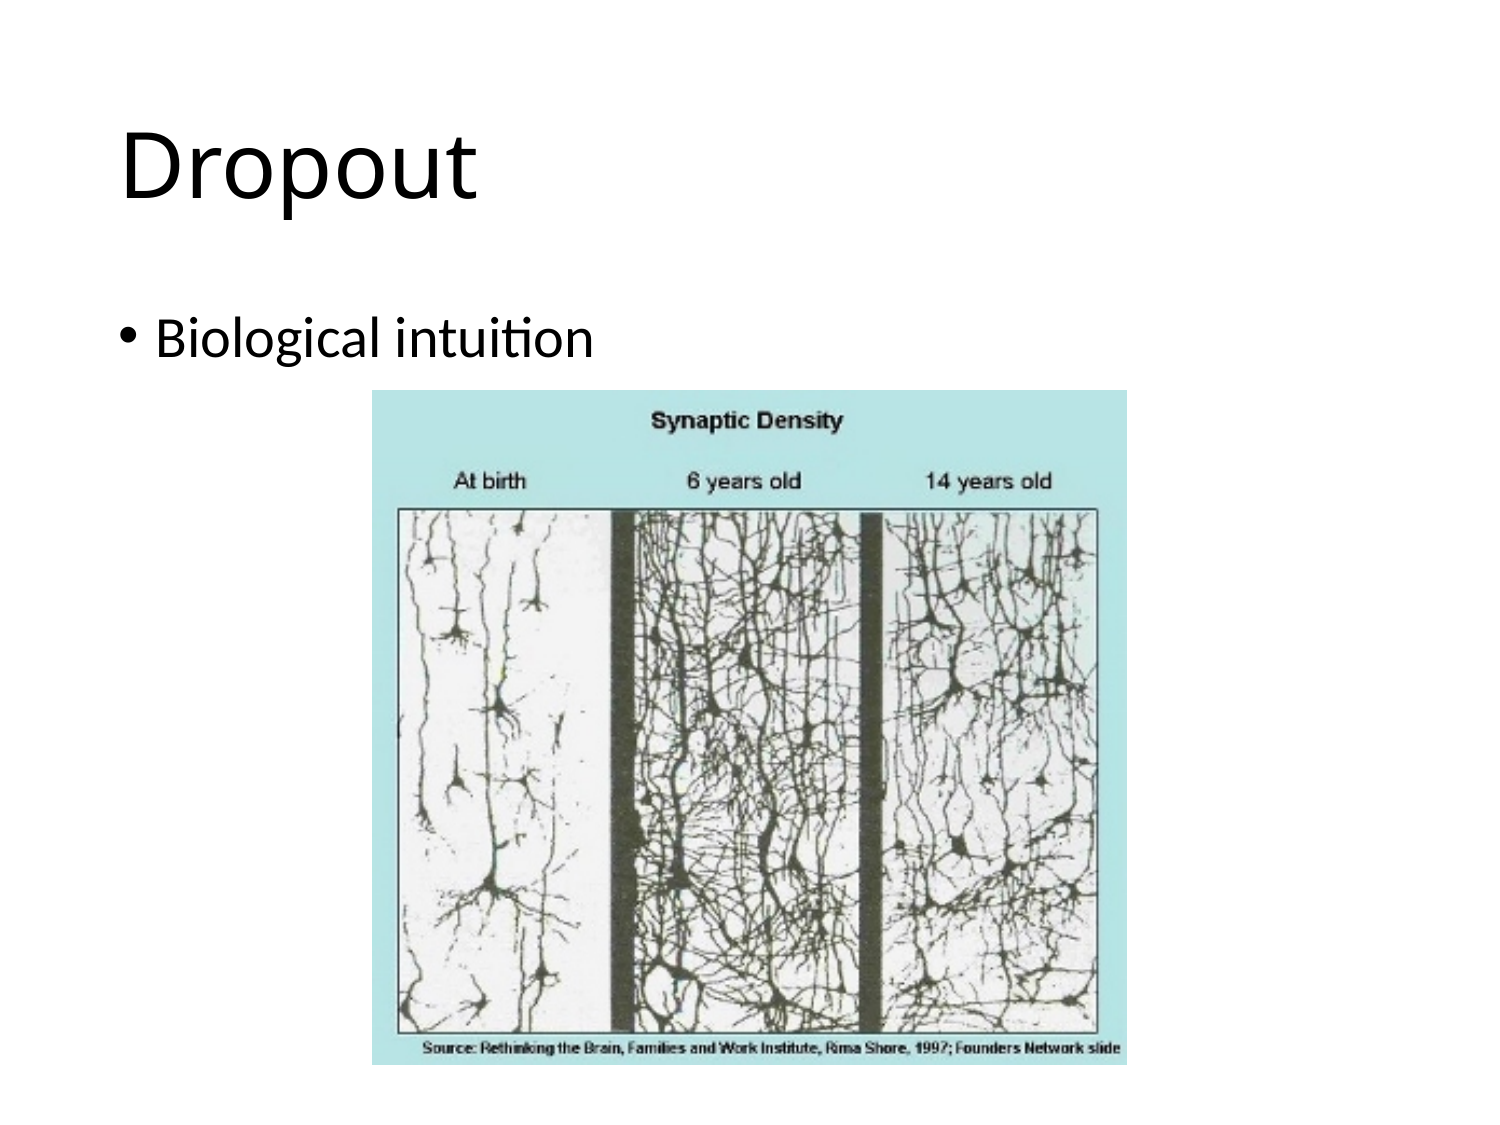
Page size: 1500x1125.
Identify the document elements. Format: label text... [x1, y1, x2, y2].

picture [372, 390, 1127, 1065]
list Biological intuition [103, 299, 1397, 1014]
title Dropout [103, 59, 1397, 278]
